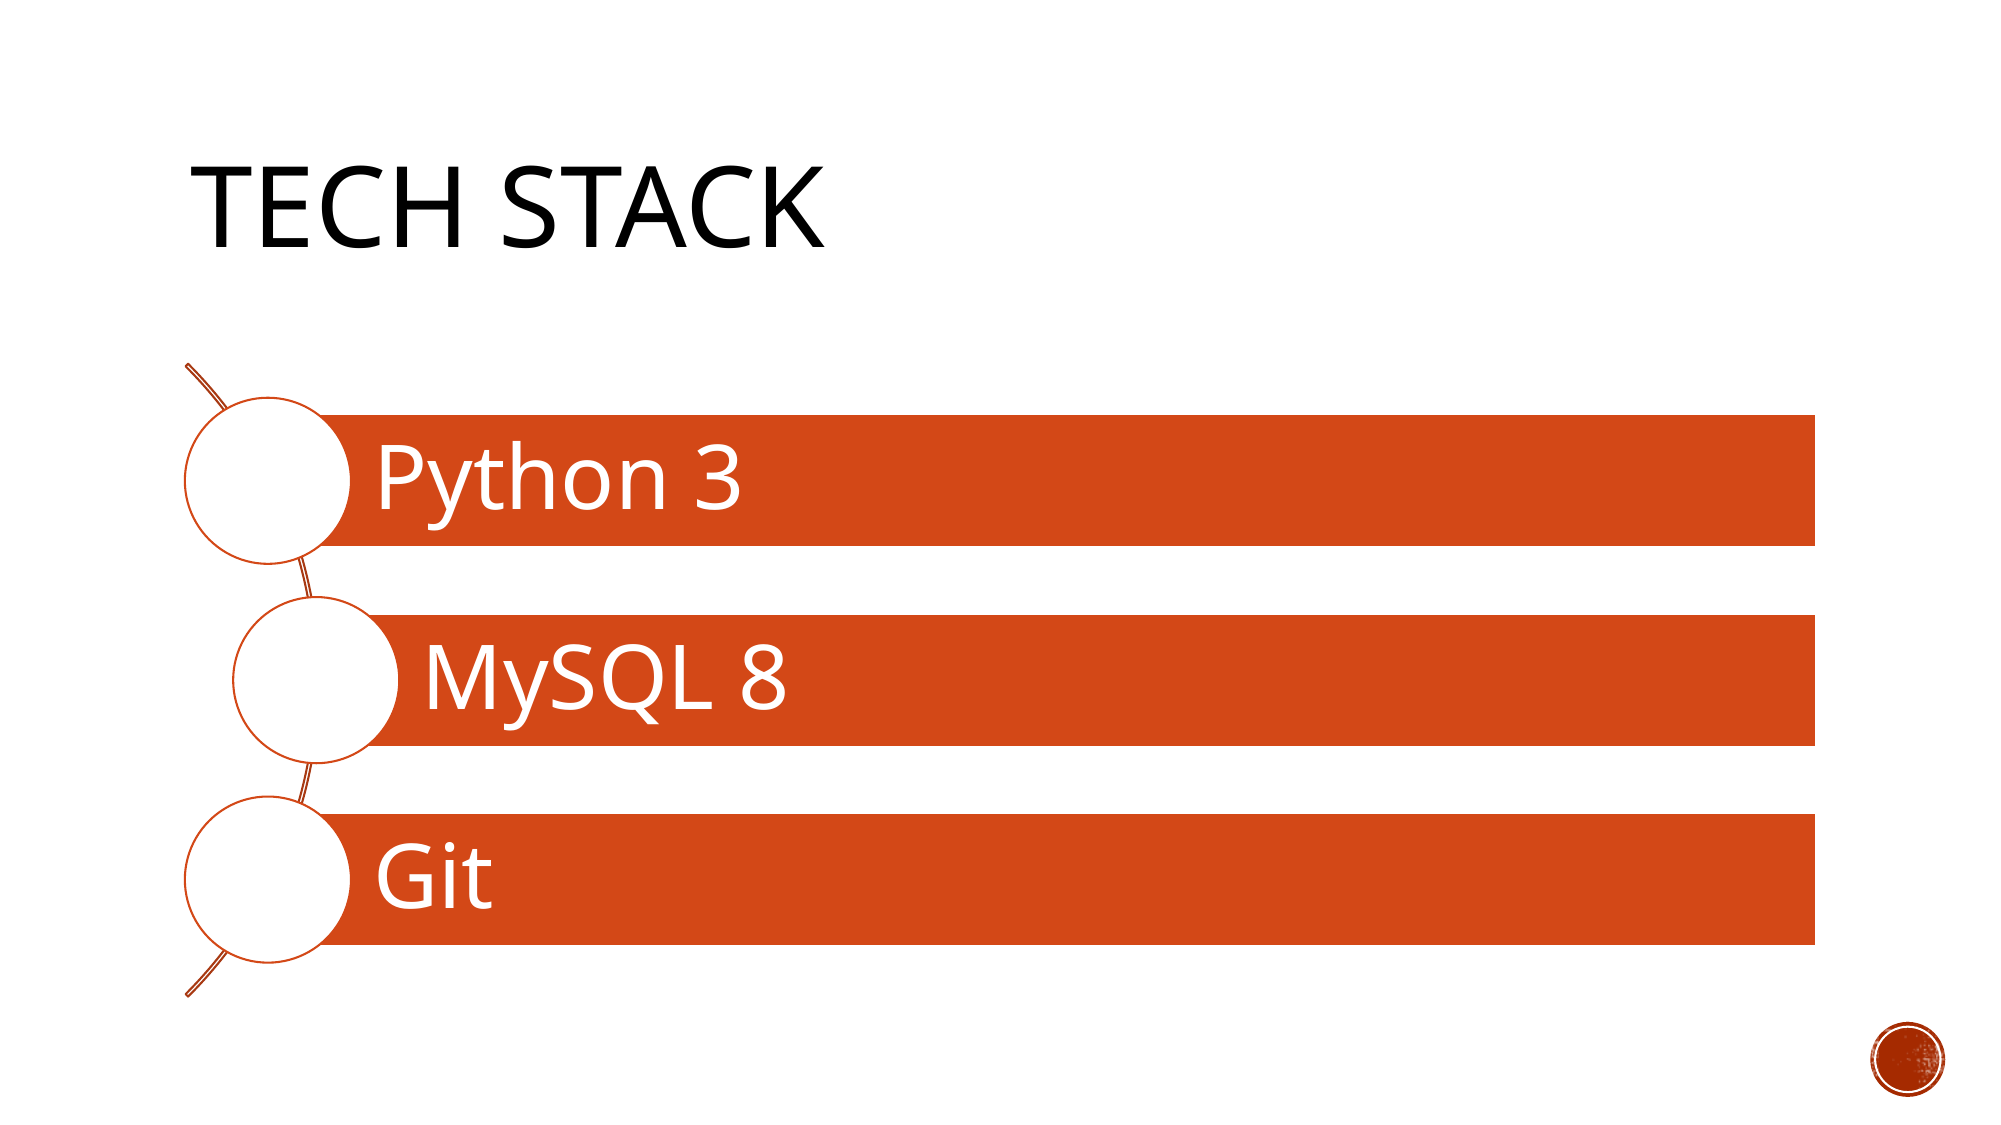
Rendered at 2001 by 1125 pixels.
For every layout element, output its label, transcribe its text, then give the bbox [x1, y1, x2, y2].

title Tech Stack [175, 79, 1826, 344]
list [176, 354, 1826, 1011]
